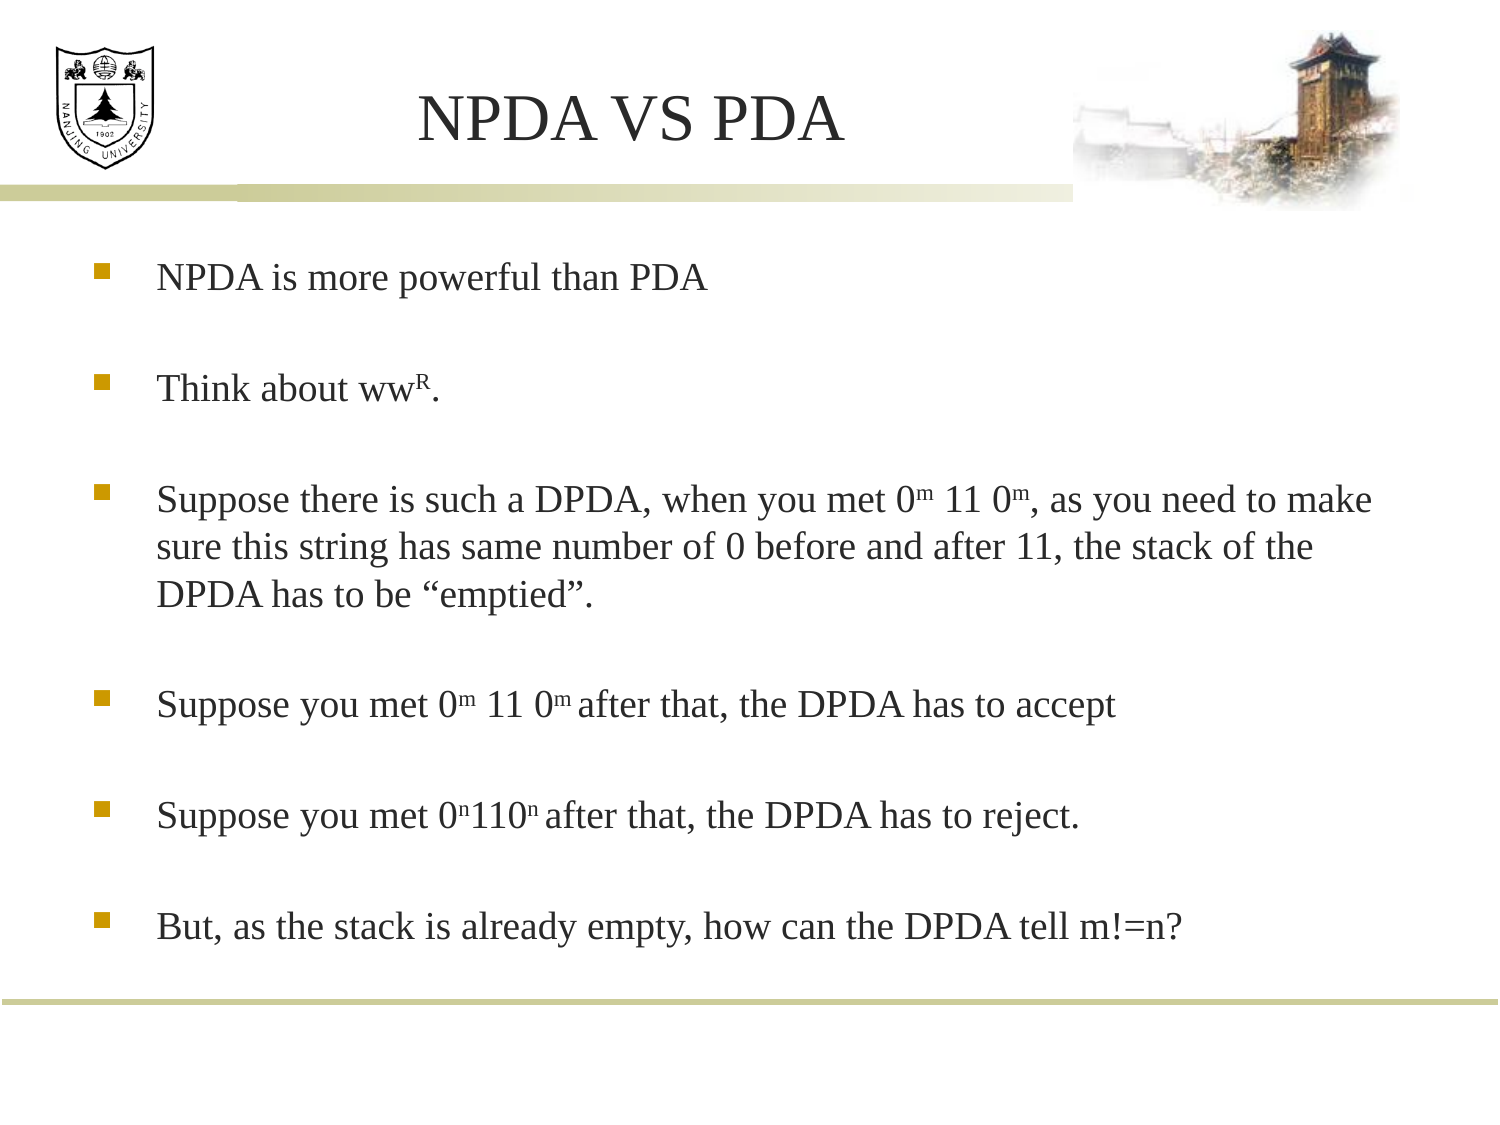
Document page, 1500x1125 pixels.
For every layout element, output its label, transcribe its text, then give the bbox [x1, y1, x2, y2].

picture [50, 42, 160, 173]
title NPDA VS PDA [171, 66, 1093, 161]
picture [2, 999, 1498, 1005]
list NPDA is more powerful than PDA Think about wwR. Suppose there is such a DPDA, when you met 0m 11 0m, as you need to make sure this string has same number of 0 before and after 11, the stack of the DPDA has to be “emptied”. Suppose you met 0m 11 0m after that, the DPDA has to accept Suppose you met 0n110n after that, the DPDA has to reject. But, as the stack is already empty, how can the DPDA tell m!=n? [76, 243, 1413, 965]
picture [1073, 30, 1400, 211]
